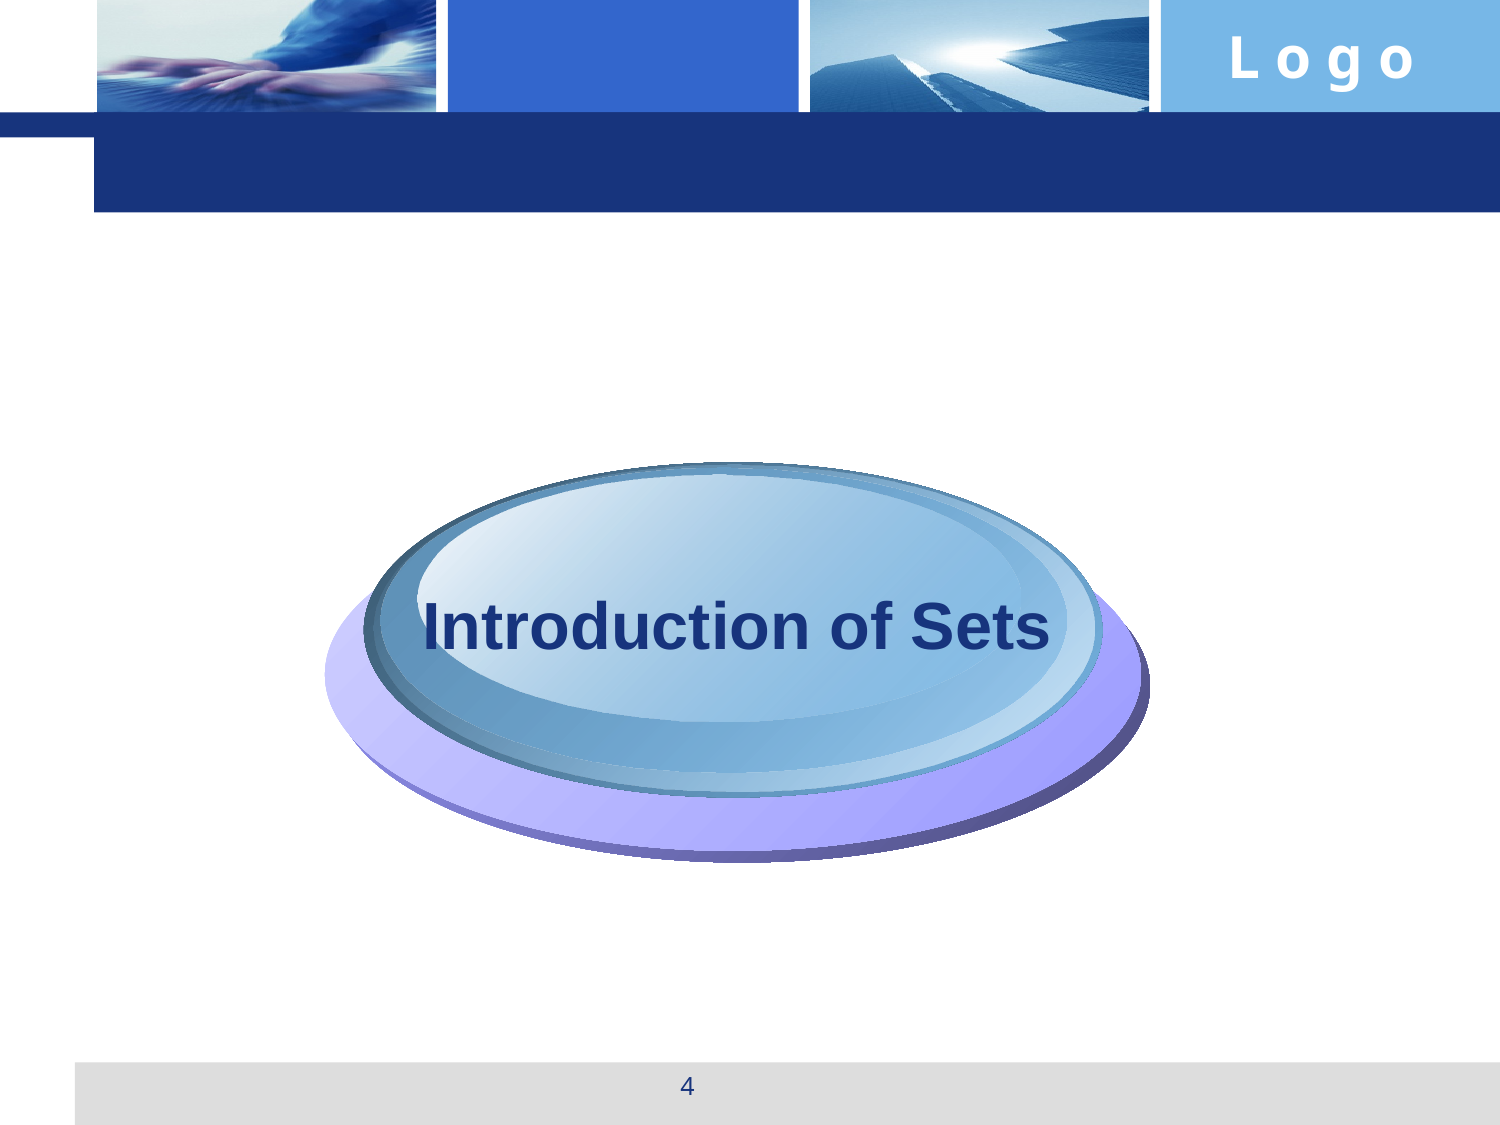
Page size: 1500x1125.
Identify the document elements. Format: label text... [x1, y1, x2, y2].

slide_number 4 [512, 1062, 863, 1116]
picture [810, 0, 1150, 112]
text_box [324, 462, 1151, 863]
picture [97, 0, 437, 112]
